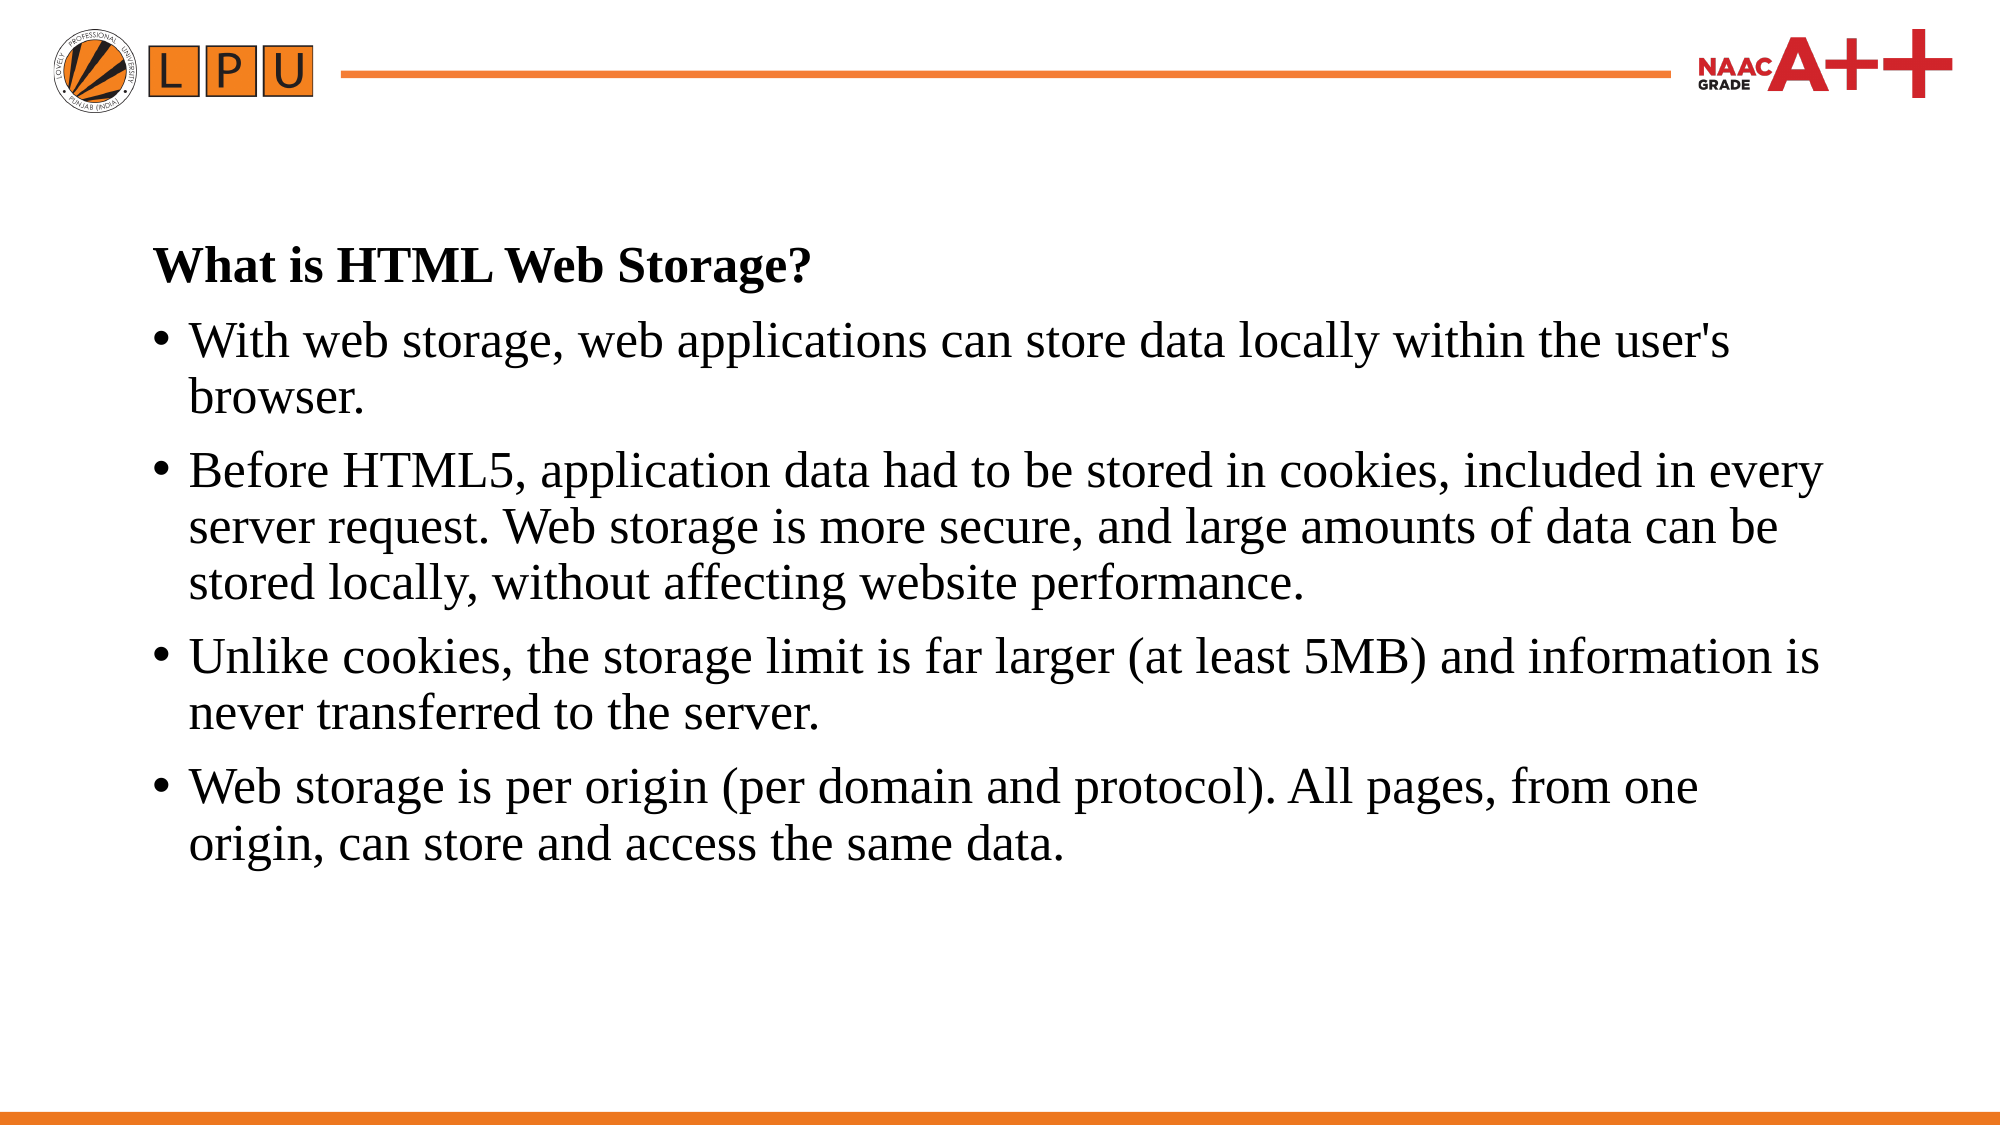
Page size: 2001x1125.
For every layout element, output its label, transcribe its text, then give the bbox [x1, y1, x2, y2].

list What is HTML Web Storage? With web storage, web applications can store data locally within the user's browser. Before HTML5, application data had to be stored in cookies, included in every server request. Web storage is more secure, and large amounts of data can be stored locally, without affecting website performance. Unlike cookies, the storage limit is far larger (at least 5MB) and information is never transferred to the server. Web storage is per origin (per domain and protocol). All pages, from one origin, can store and access the same data. [137, 230, 1863, 1014]
